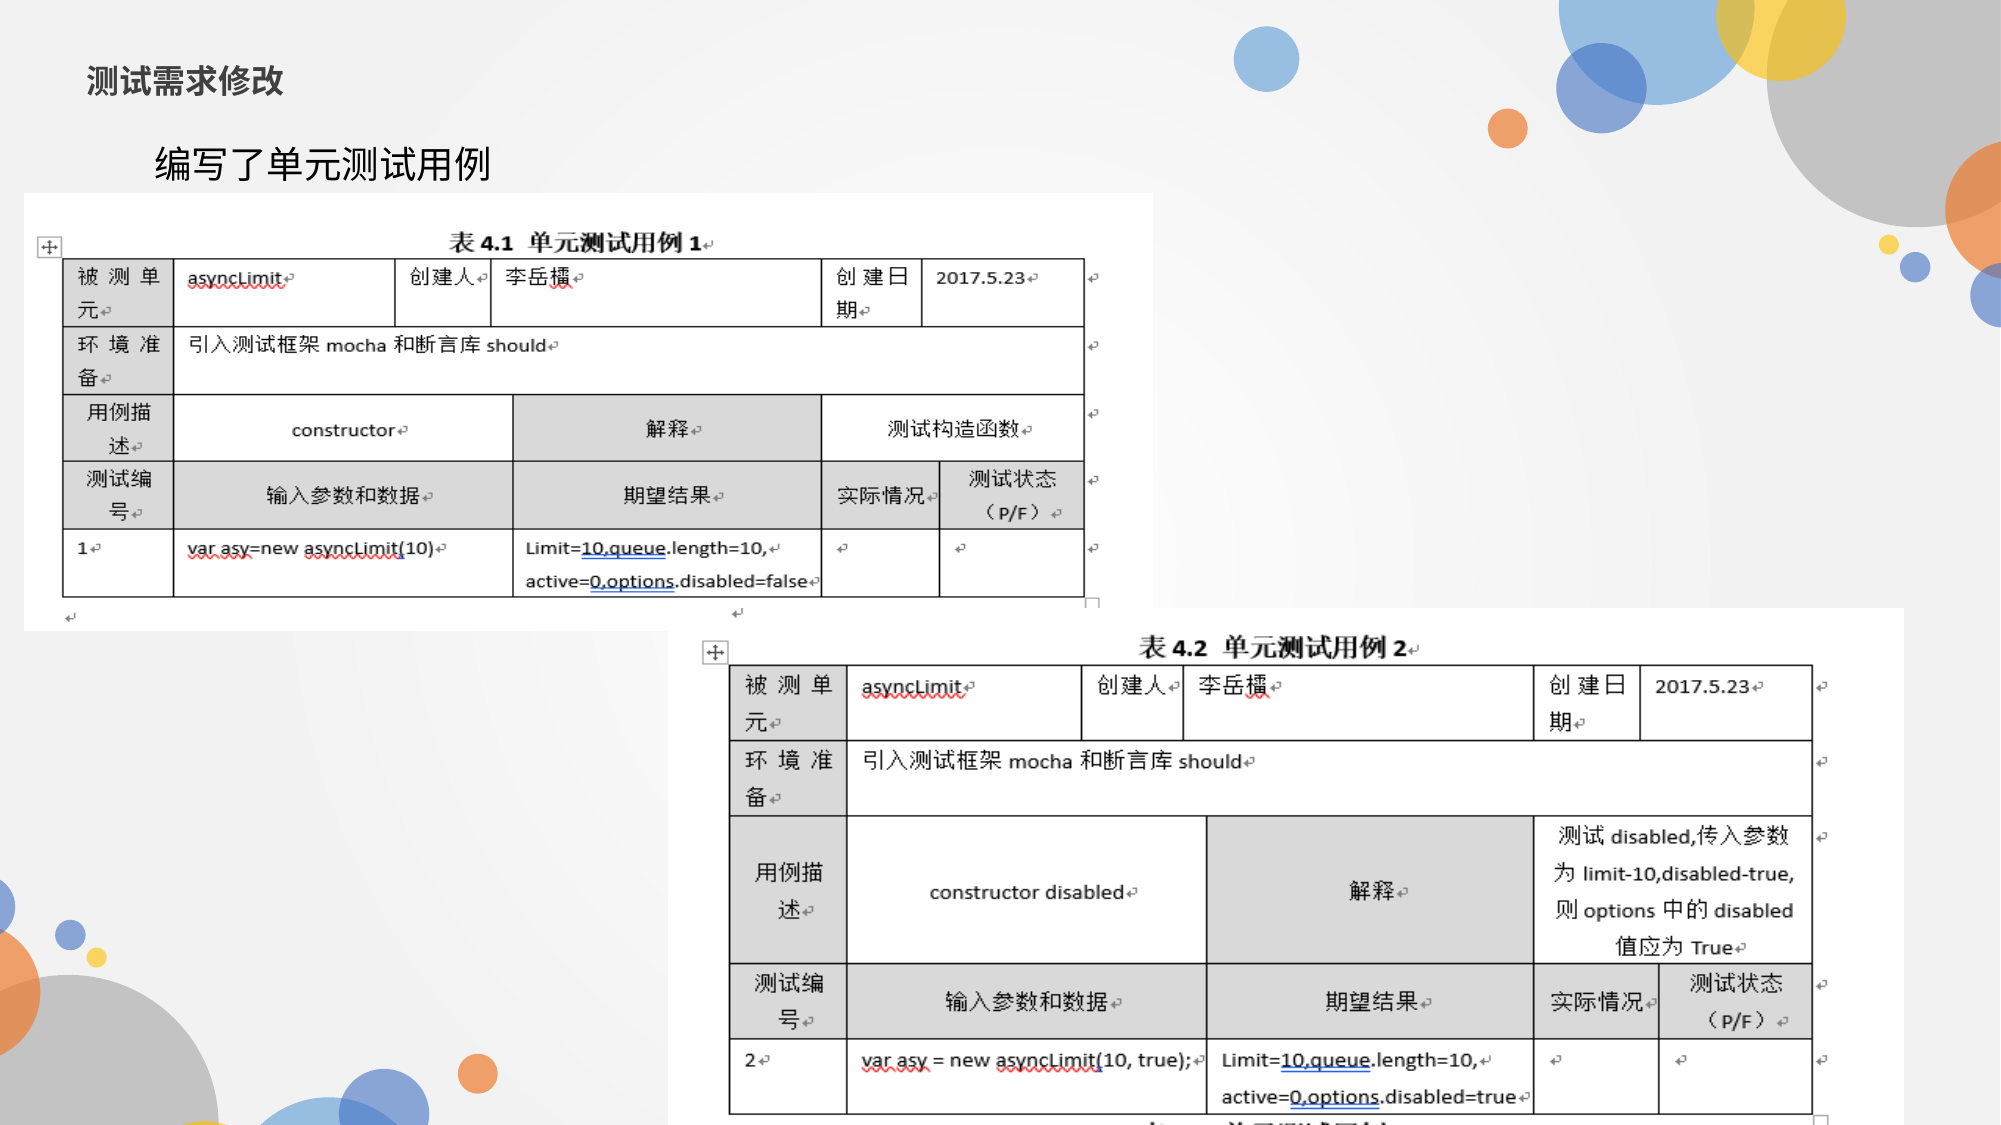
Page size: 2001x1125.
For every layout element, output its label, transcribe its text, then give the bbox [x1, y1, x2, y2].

list 测试需求修改 [71, 41, 630, 108]
text_box 编写了单元测试用例 [139, 133, 683, 193]
picture [24, 193, 1904, 1125]
